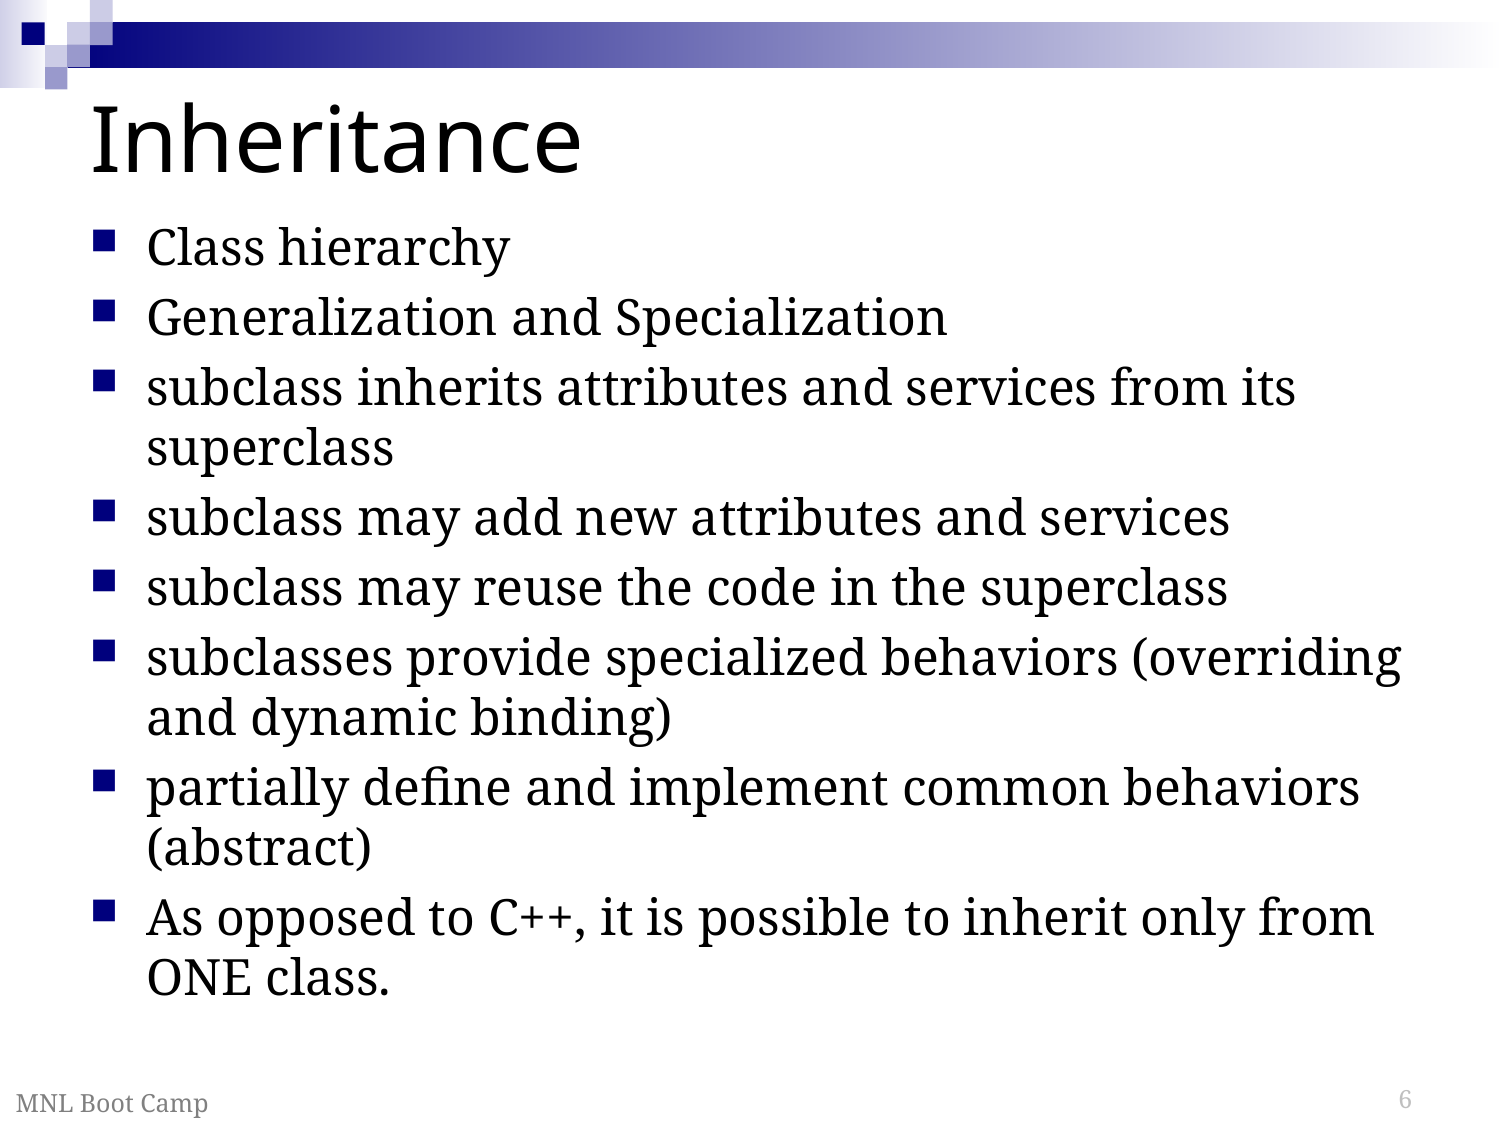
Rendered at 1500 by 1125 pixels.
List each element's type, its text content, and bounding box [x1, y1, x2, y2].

slide_number 6 [1077, 1072, 1428, 1125]
list Class hierarchy Generalization and Specialization subclass inherits attributes and services from its superclass subclass may add new attributes and services subclass may reuse the code in the superclass subclasses provide specialized behaviors (overriding and dynamic binding) partially define and implement common behaviors (abstract) As opposed to C++, it is possible to inherit only from ONE class. [74, 207, 1426, 963]
title Inheritance [74, 74, 1426, 197]
footer MNL Boot Camp [0, 1070, 231, 1125]
